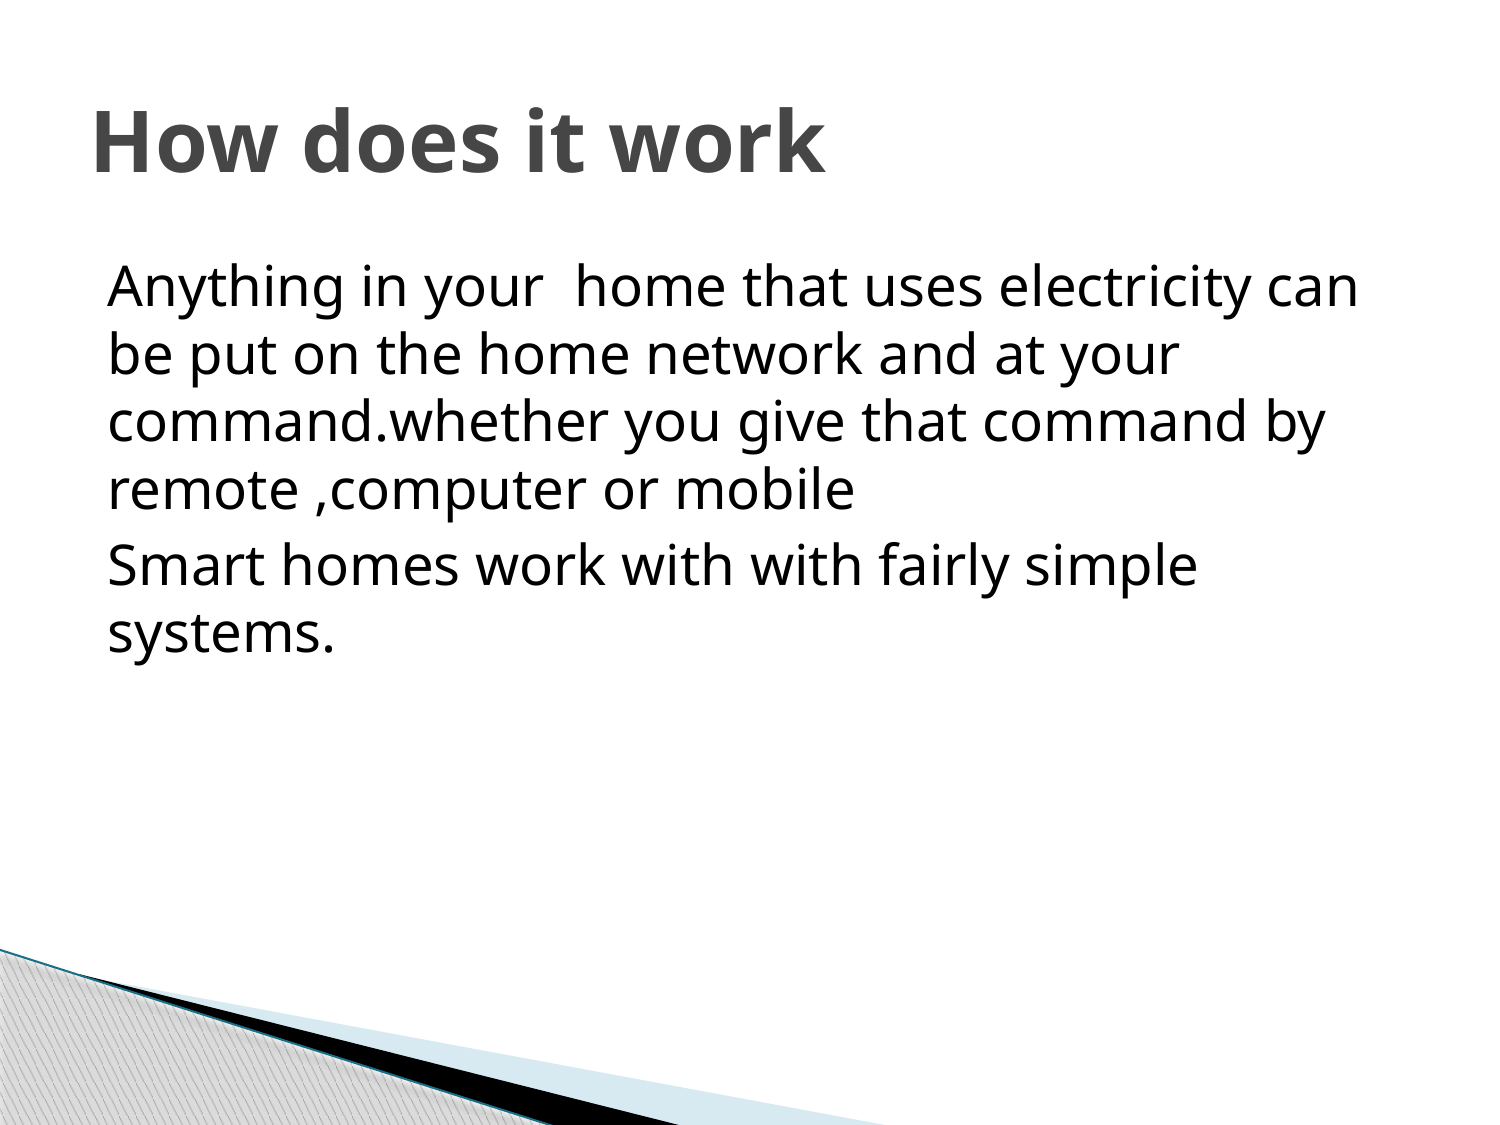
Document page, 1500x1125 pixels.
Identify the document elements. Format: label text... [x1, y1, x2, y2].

list Anything in your home that uses electricity can be put on the home network and at your command.whether you give that command by remote ,computer or mobile Smart homes work with with fairly simple systems. [75, 243, 1425, 986]
title How does it work [75, 45, 1425, 233]
